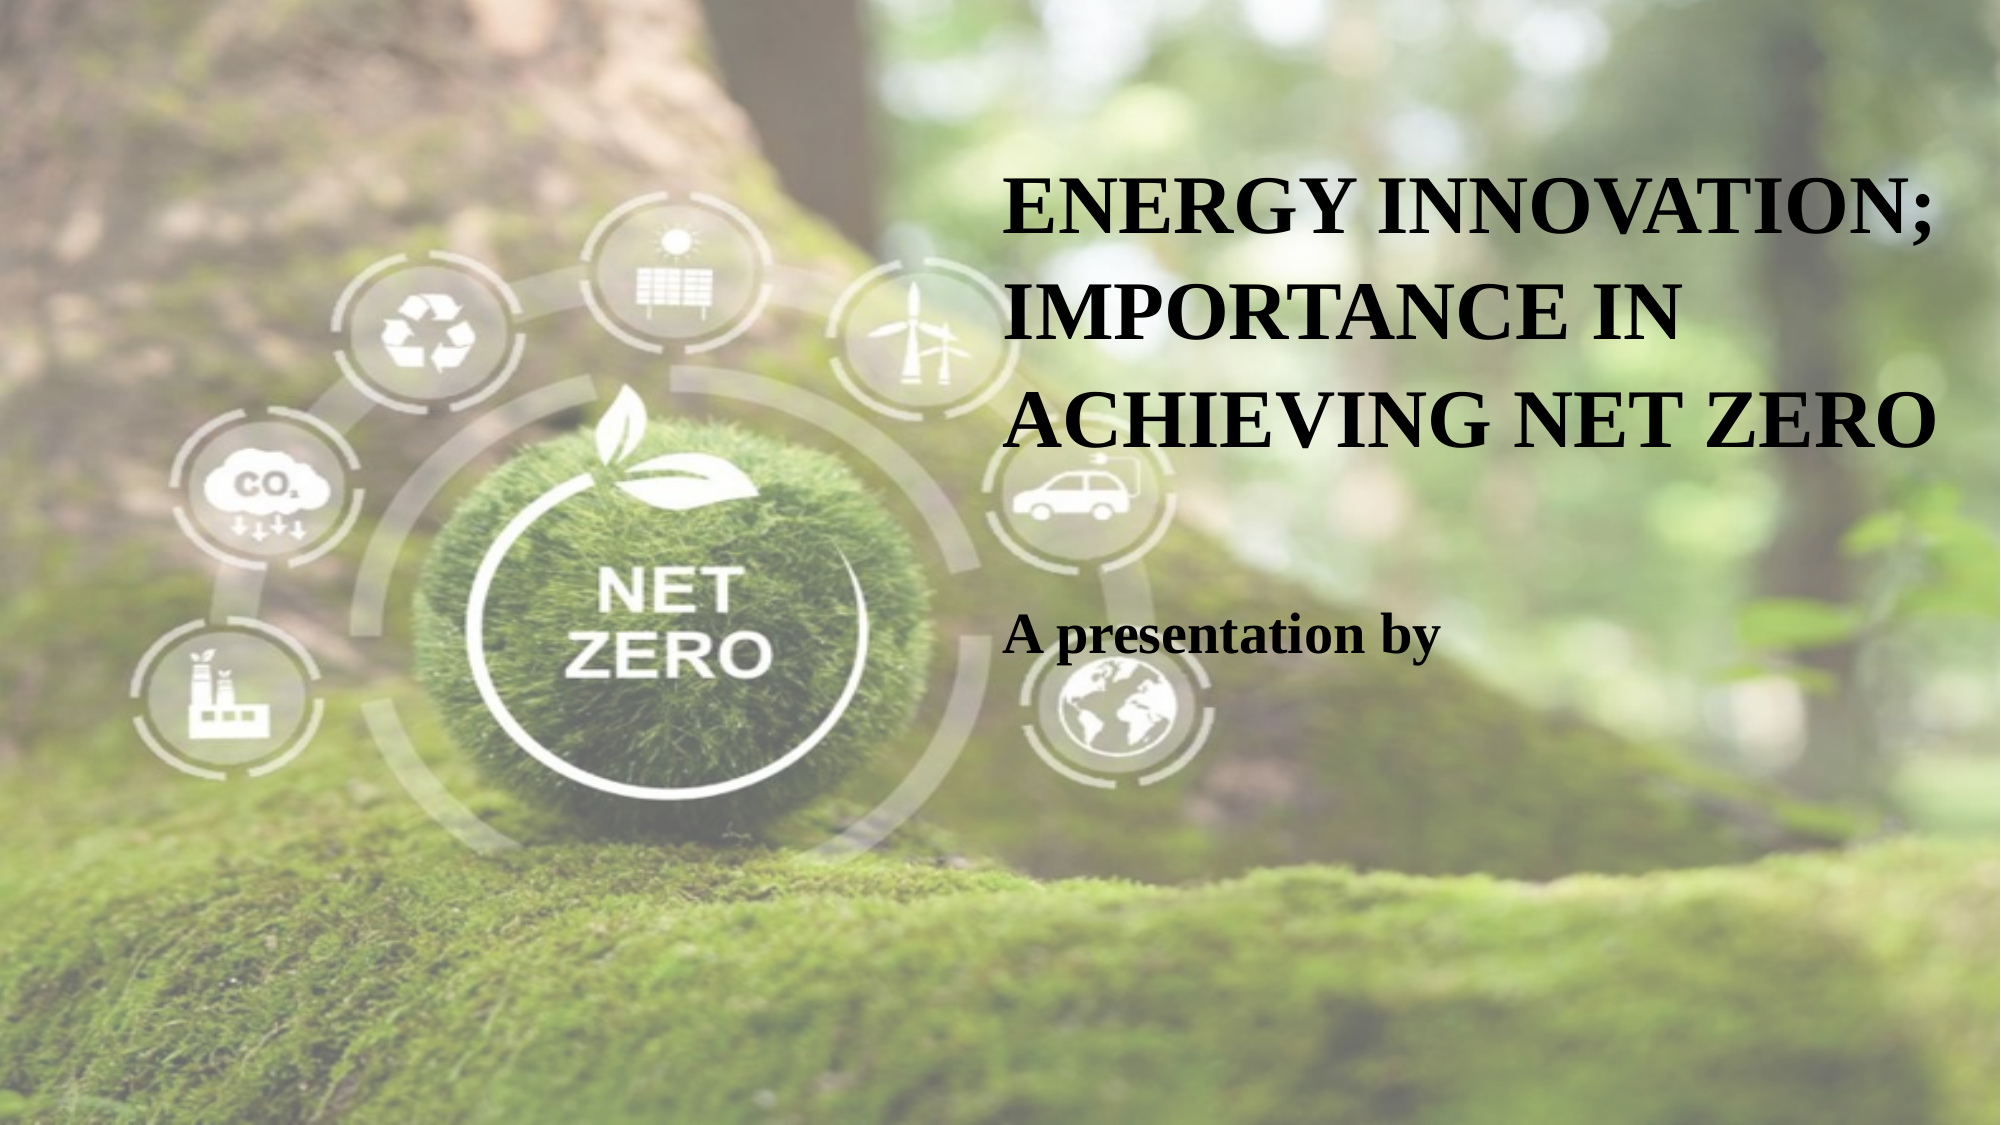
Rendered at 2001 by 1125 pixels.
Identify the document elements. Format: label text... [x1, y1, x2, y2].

text_box ENERGY INNOVATION; IMPORTANCE IN ACHIEVING NET ZERO [987, 135, 1962, 578]
text_box A presentation by [987, 582, 1962, 764]
